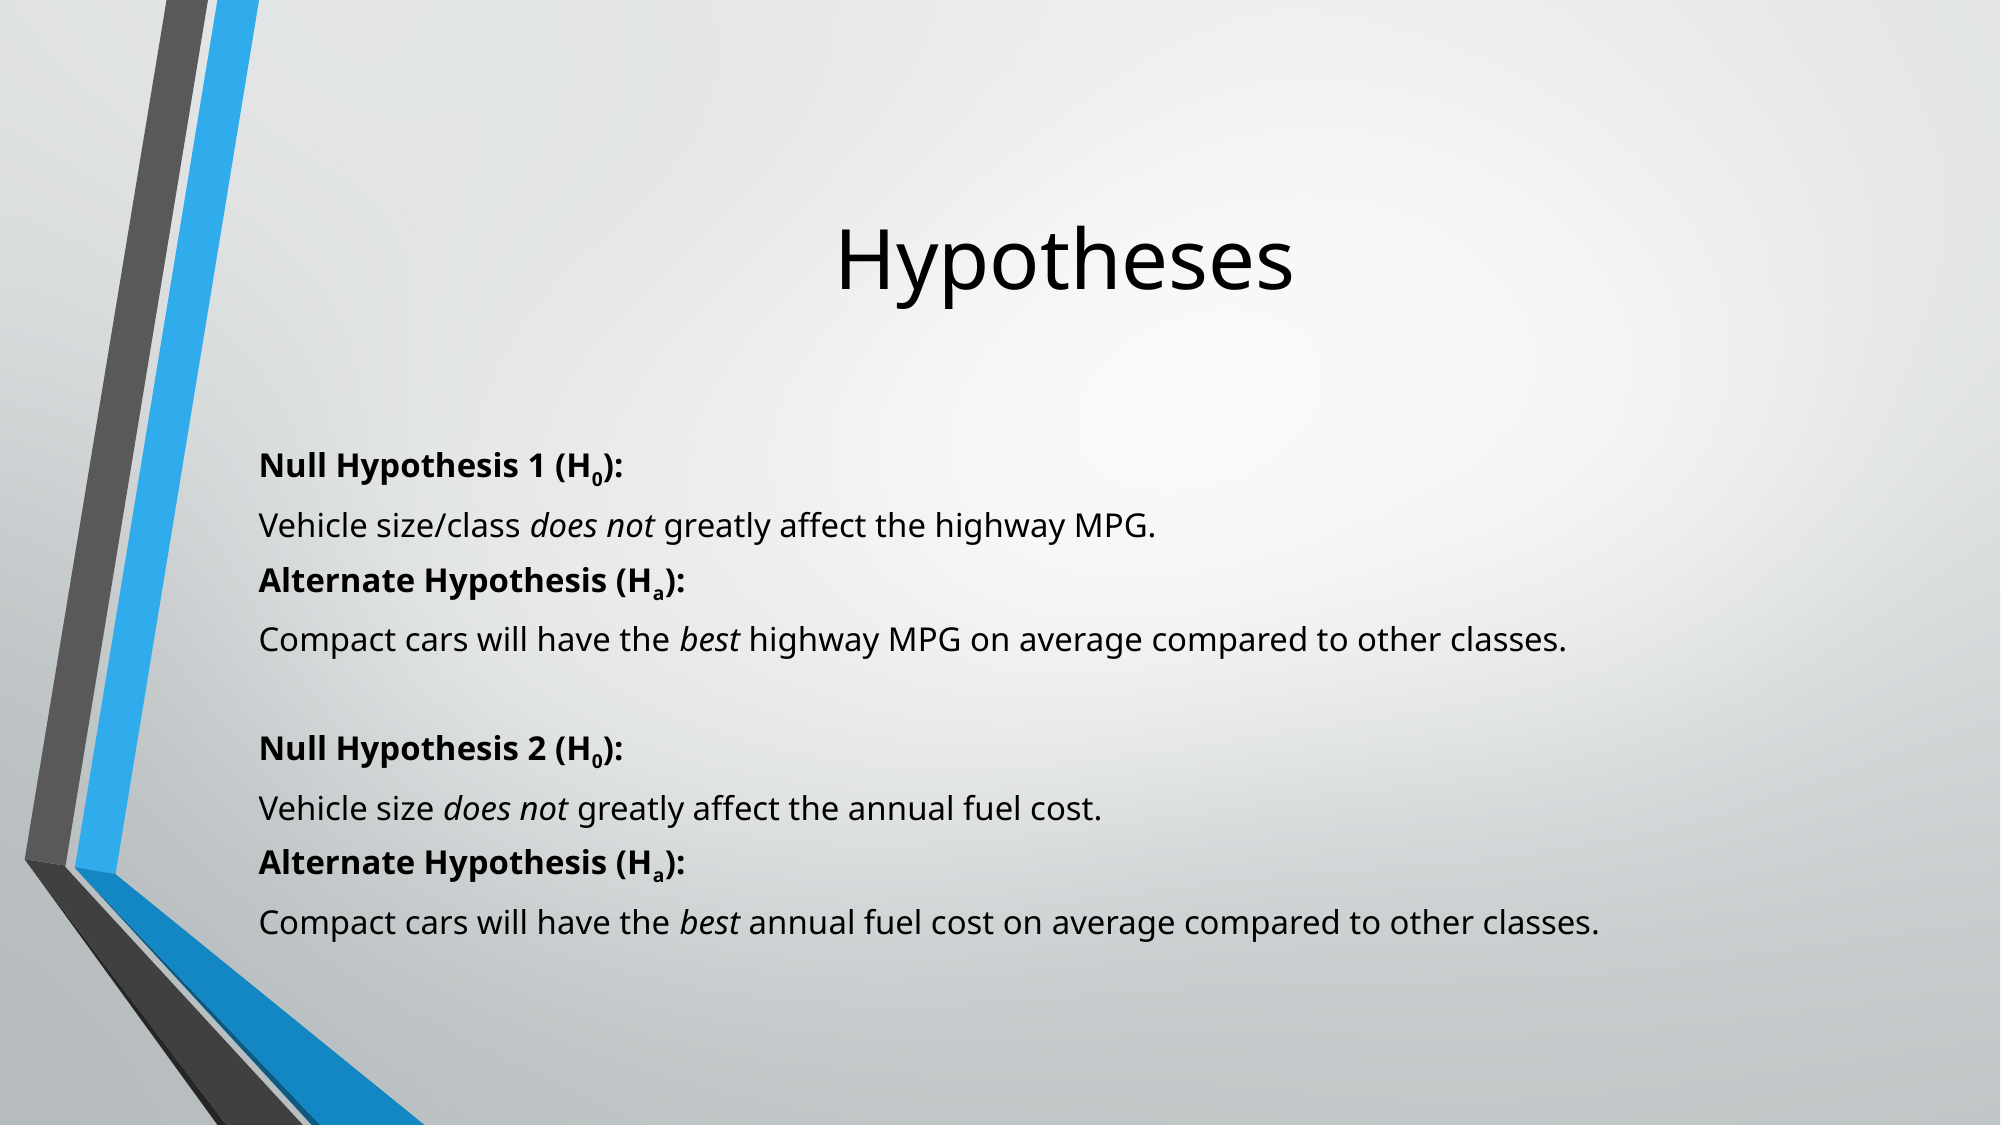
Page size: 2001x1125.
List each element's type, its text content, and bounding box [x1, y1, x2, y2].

list Null Hypothesis 1 (H0): Vehicle size/class does not greatly affect the highway MPG. Alternate Hypothesis (Ha): Compact cars will have the best highway MPG on average compared to other classes. Null Hypothesis 2 (H0): Vehicle size does not greatly affect the annual fuel cost. Alternate Hypothesis (Ha): Compact cars will have the best annual fuel cost on average compared to other classes. [243, 437, 1887, 950]
title Hypotheses [243, 112, 1887, 400]
